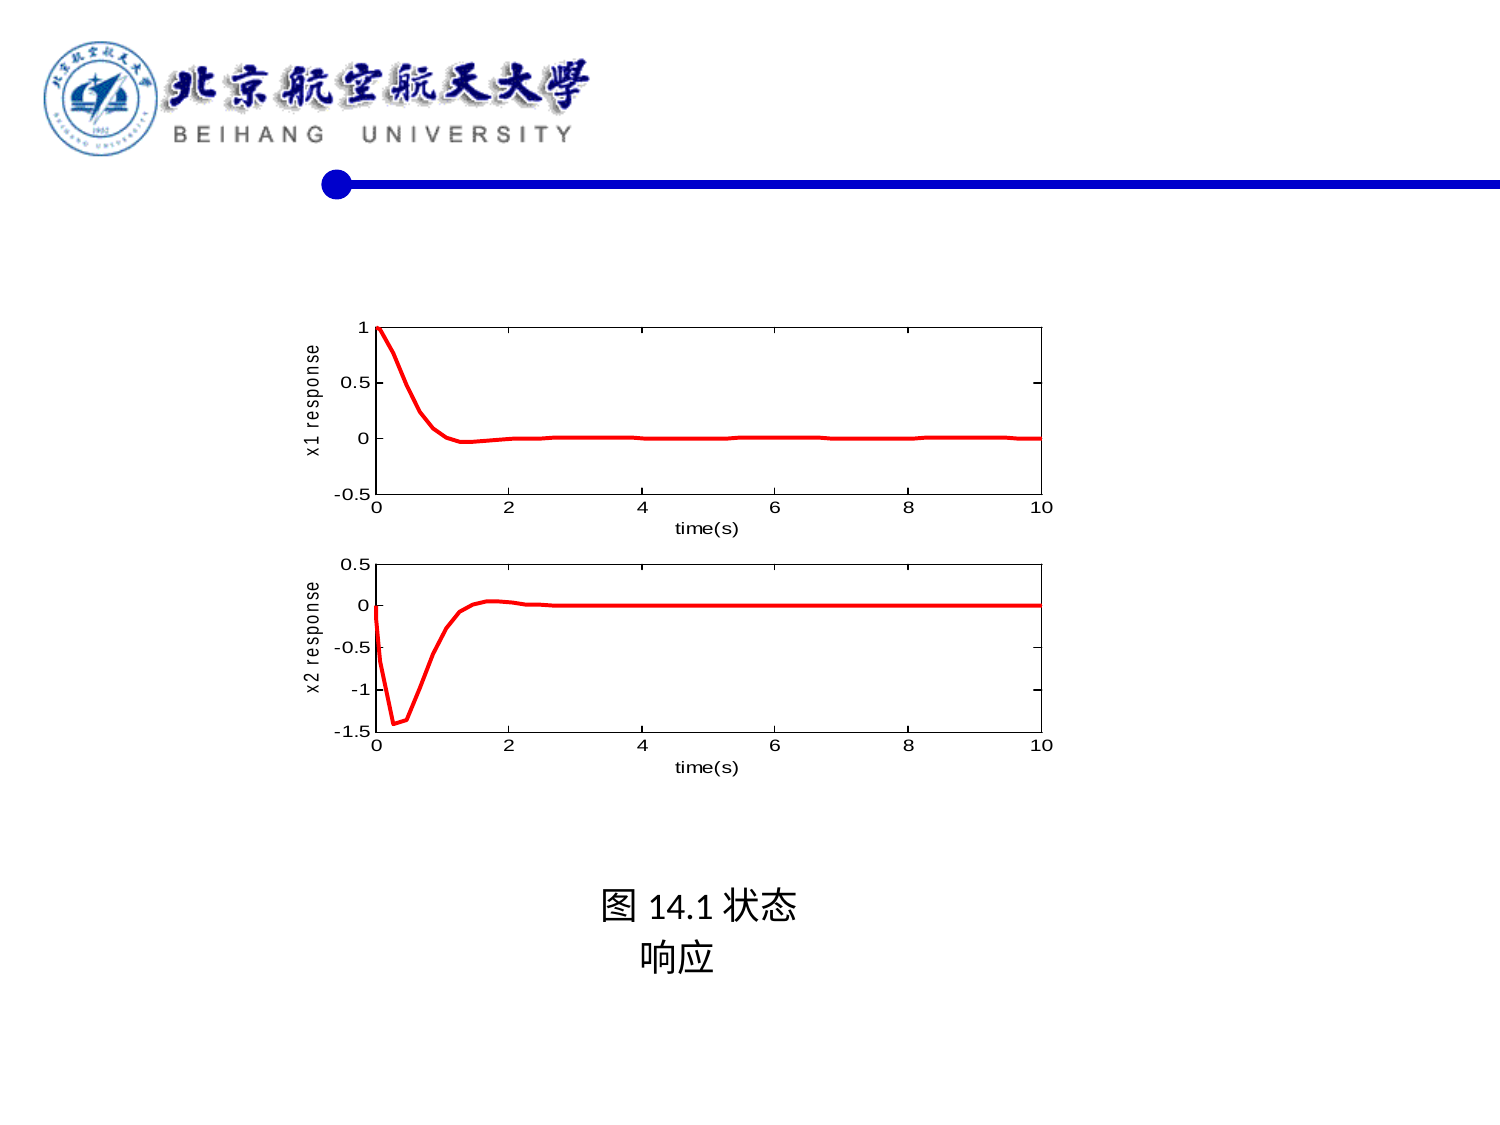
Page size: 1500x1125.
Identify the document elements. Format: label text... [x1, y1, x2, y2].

picture [41, 37, 610, 161]
picture [264, 289, 1125, 792]
text_box 图14.1状态响应 [526, 868, 829, 935]
